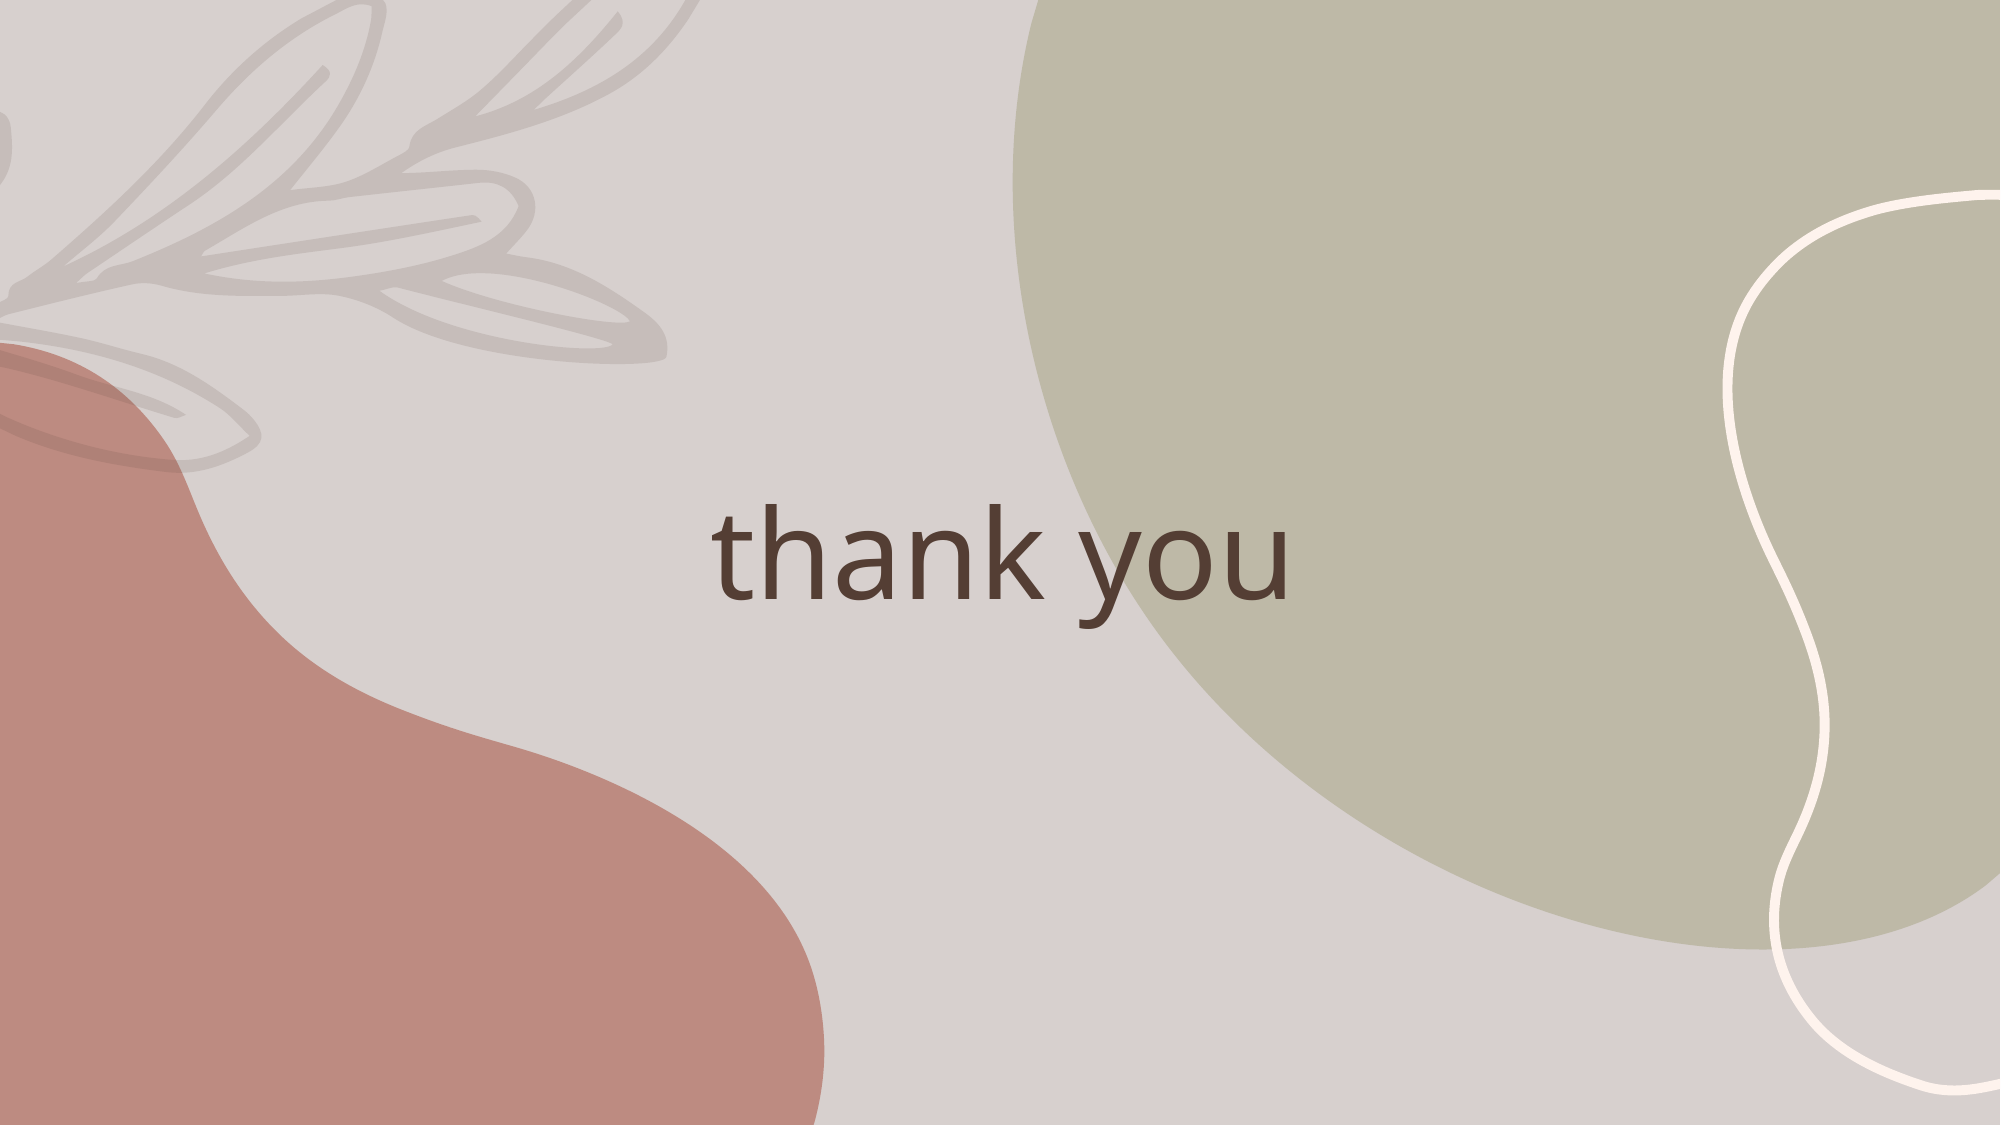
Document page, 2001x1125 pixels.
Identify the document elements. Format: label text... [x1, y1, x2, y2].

title thank you [679, 490, 1359, 635]
